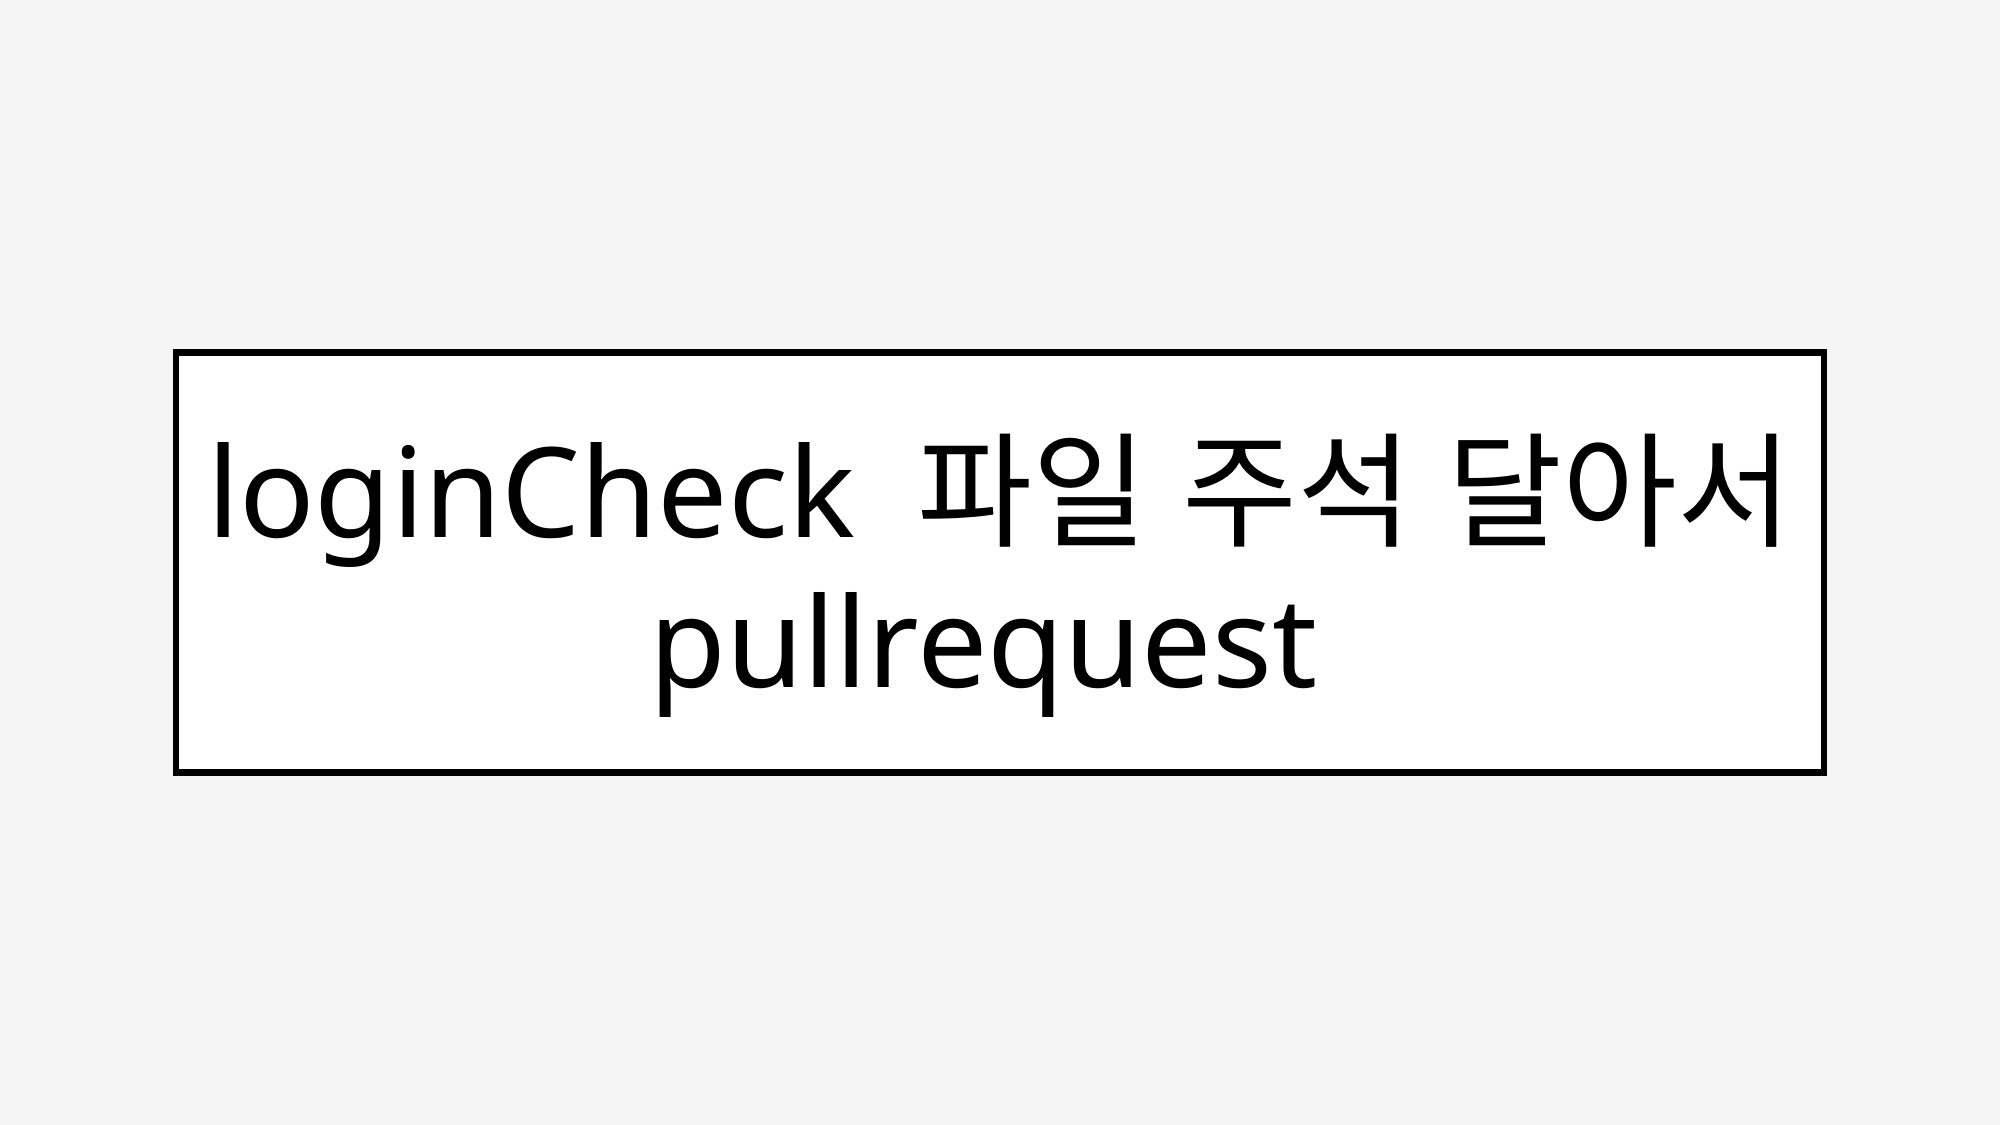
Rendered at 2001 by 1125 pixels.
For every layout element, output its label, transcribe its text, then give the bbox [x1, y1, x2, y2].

text_box loginCheck 파일 주석 달아서 pullrequest [175, 351, 1825, 773]
